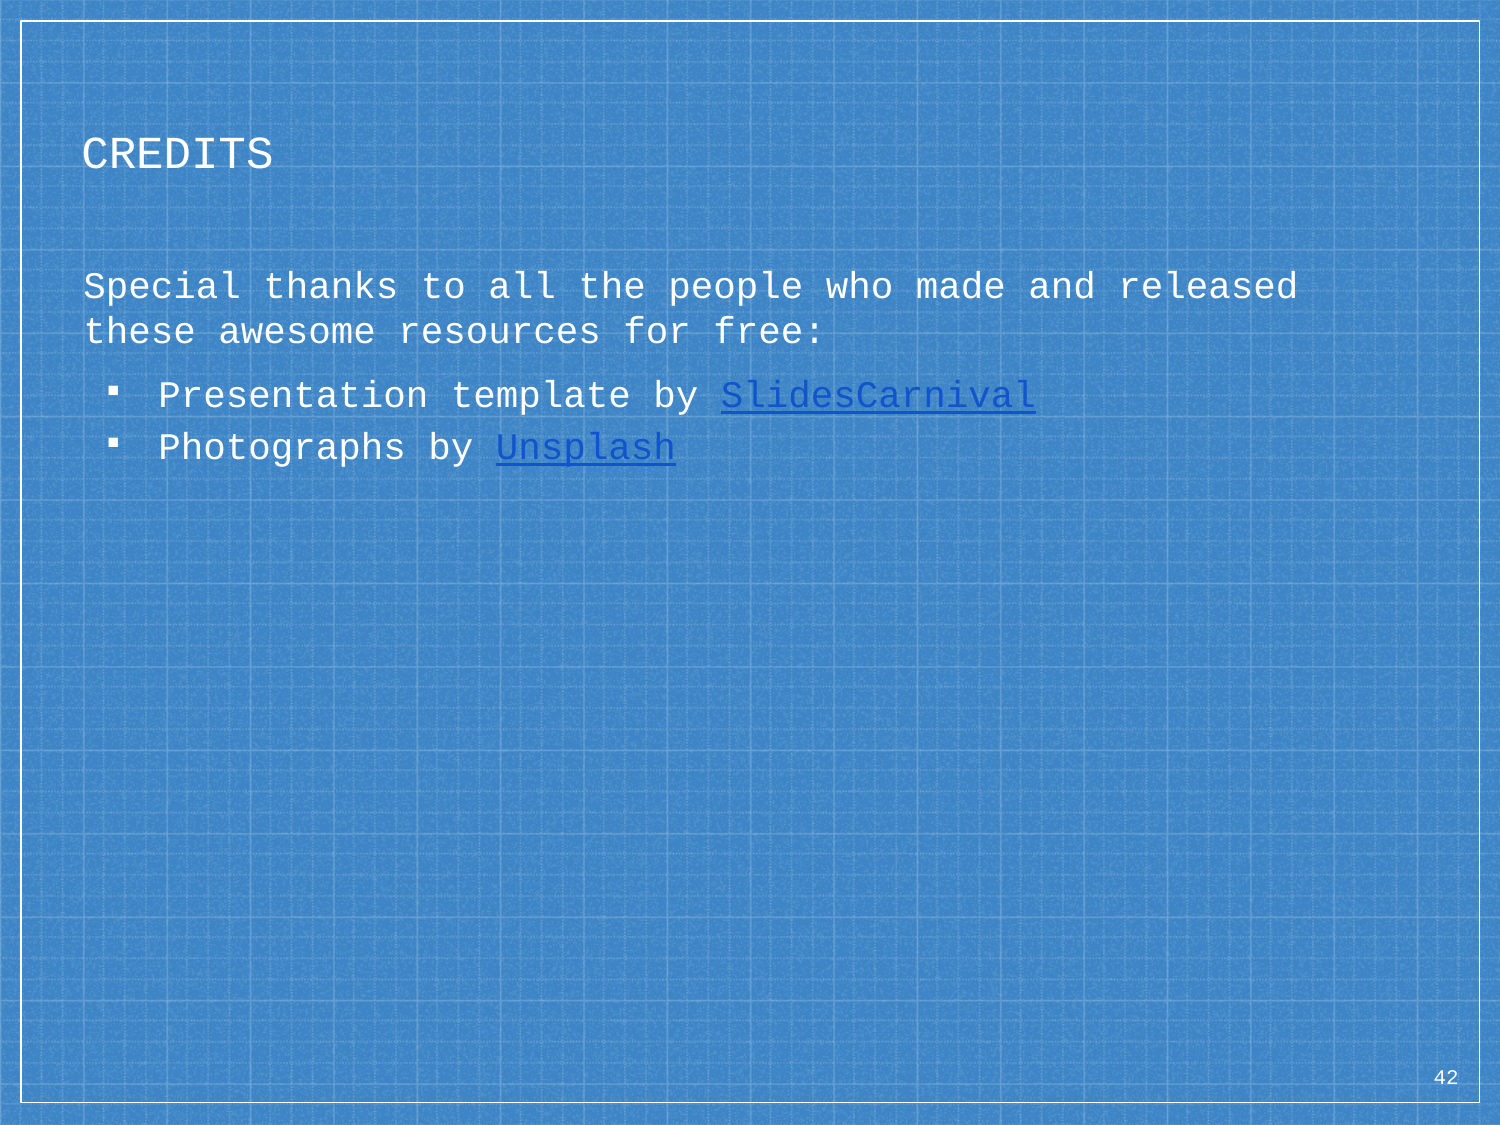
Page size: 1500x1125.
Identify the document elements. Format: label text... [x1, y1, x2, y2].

list Special thanks to all the people who made and released these awesome resources for free: Presentation template by SlidesCarnival Photographs by Unsplash [68, 246, 1410, 1042]
title CREDITS [66, 108, 1417, 199]
slide_number 42 [1398, 1048, 1474, 1113]
picture [0, 0, 1500, 1125]
